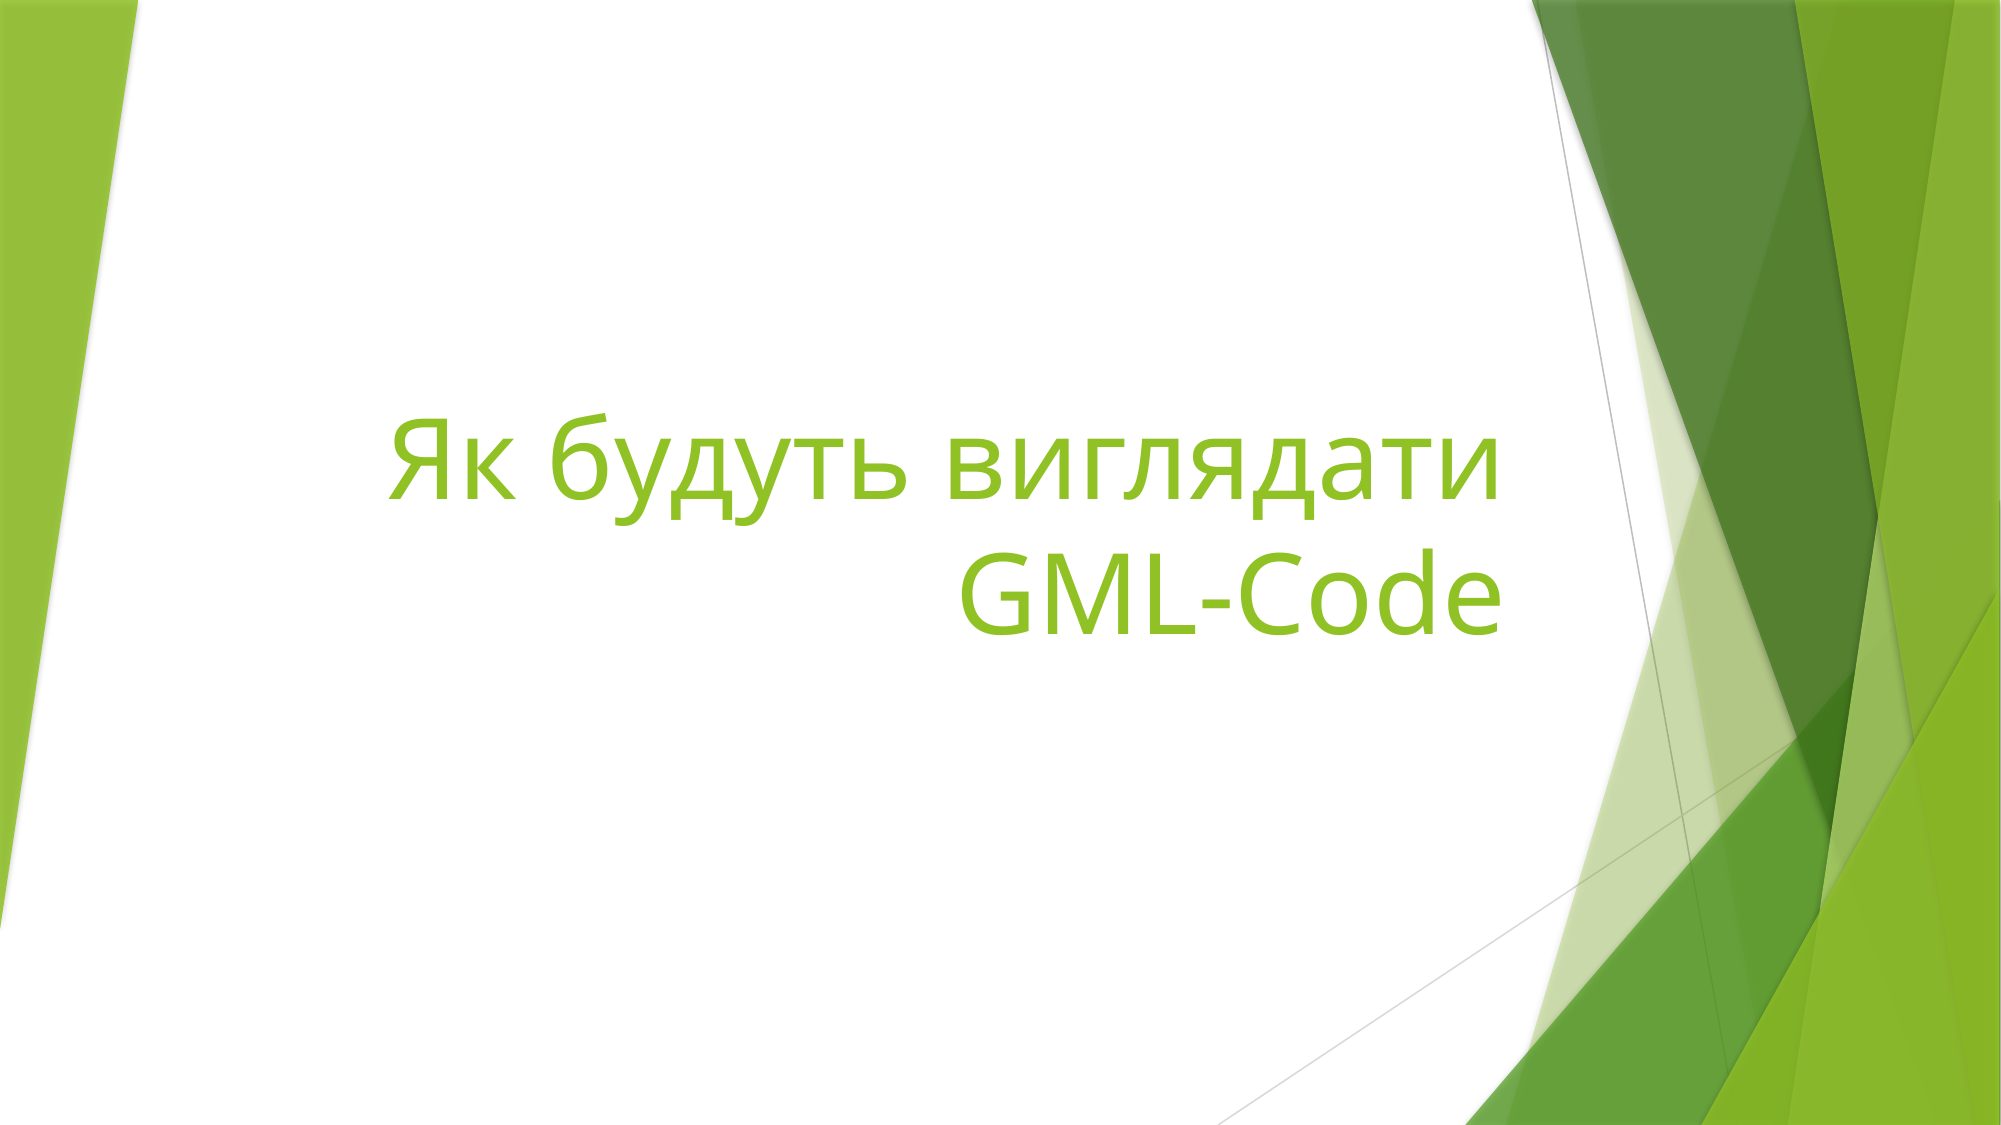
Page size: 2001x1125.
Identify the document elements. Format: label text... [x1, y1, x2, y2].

title Як будуть виглядати GML-Code [247, 394, 1522, 665]
